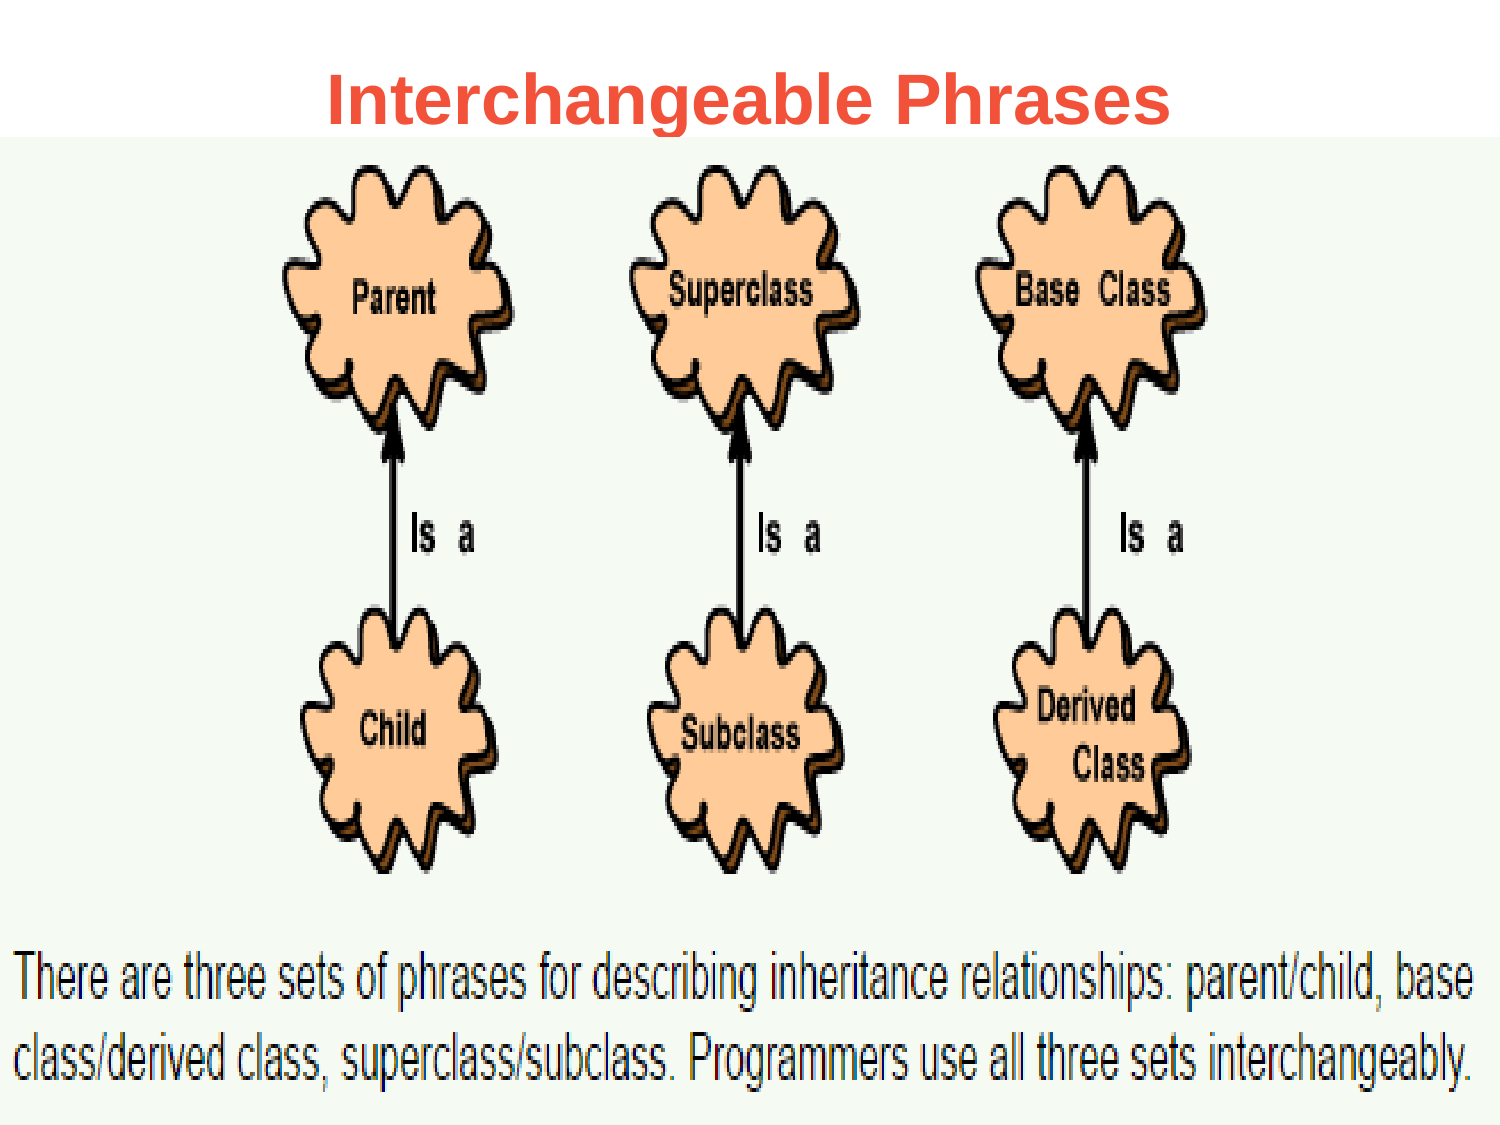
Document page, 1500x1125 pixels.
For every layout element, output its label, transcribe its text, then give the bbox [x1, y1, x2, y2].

title Interchangeable Phrases [75, 45, 1425, 135]
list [0, 137, 1500, 1125]
